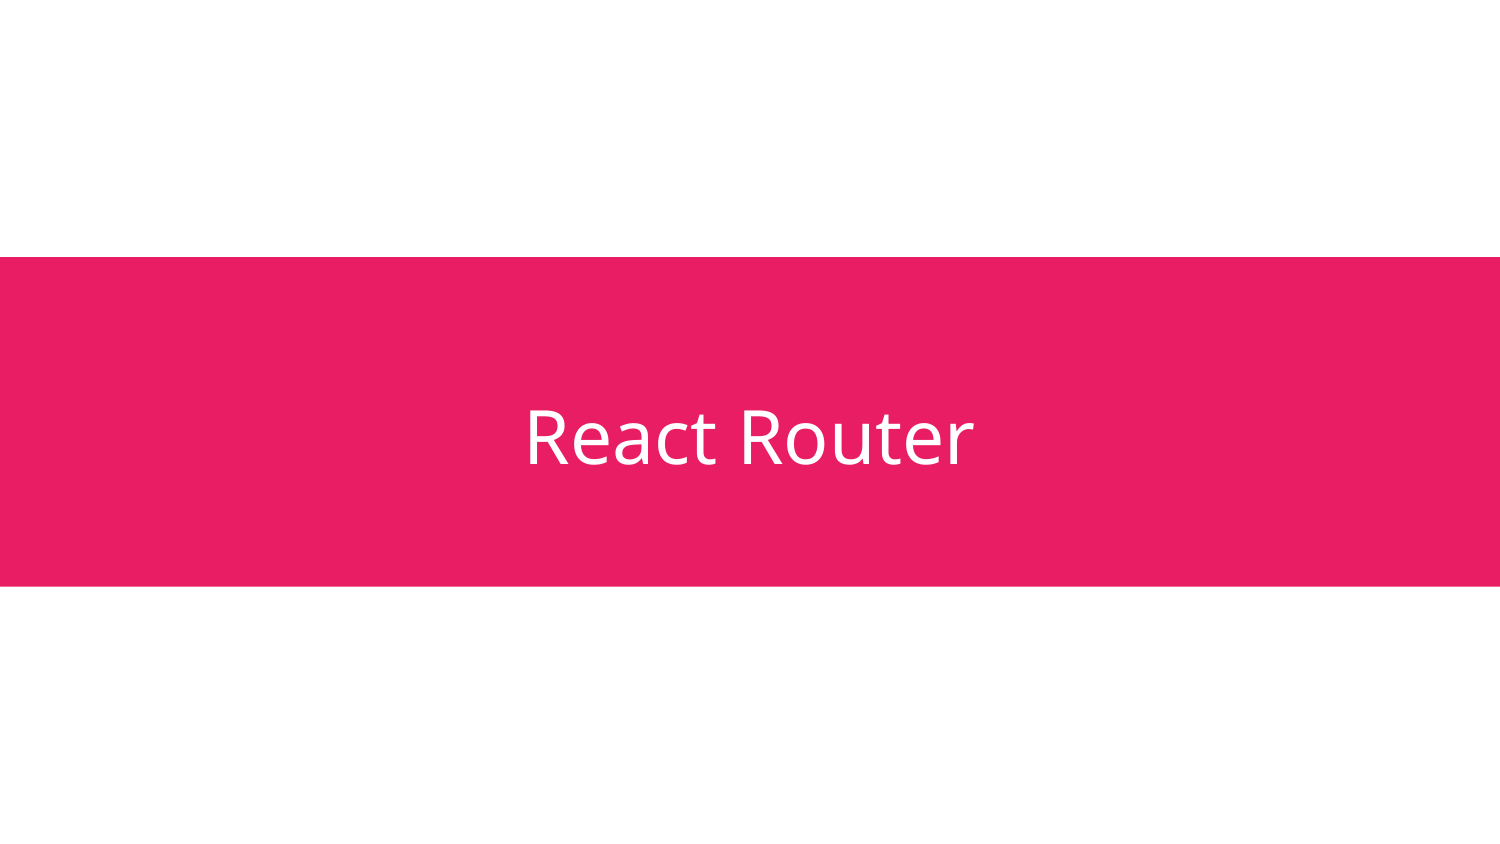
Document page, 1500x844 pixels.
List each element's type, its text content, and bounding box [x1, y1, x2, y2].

title React Router [70, 309, 1430, 559]
